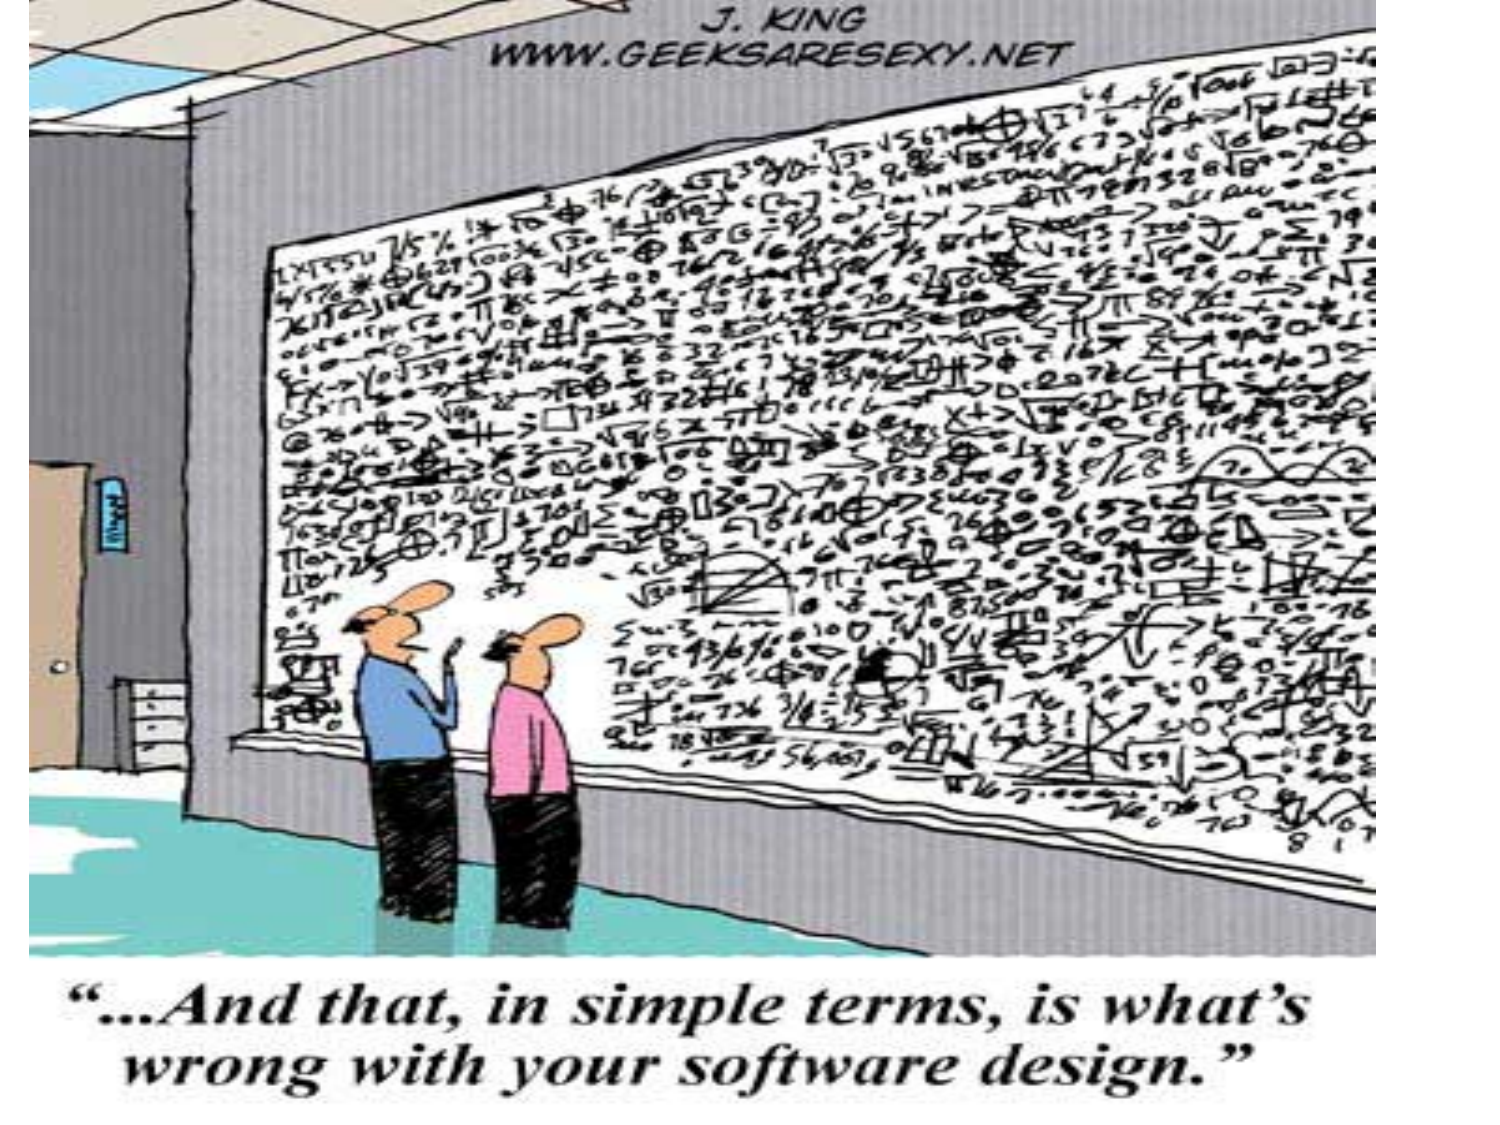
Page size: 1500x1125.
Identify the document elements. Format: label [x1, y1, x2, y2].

picture [29, 0, 1377, 1125]
